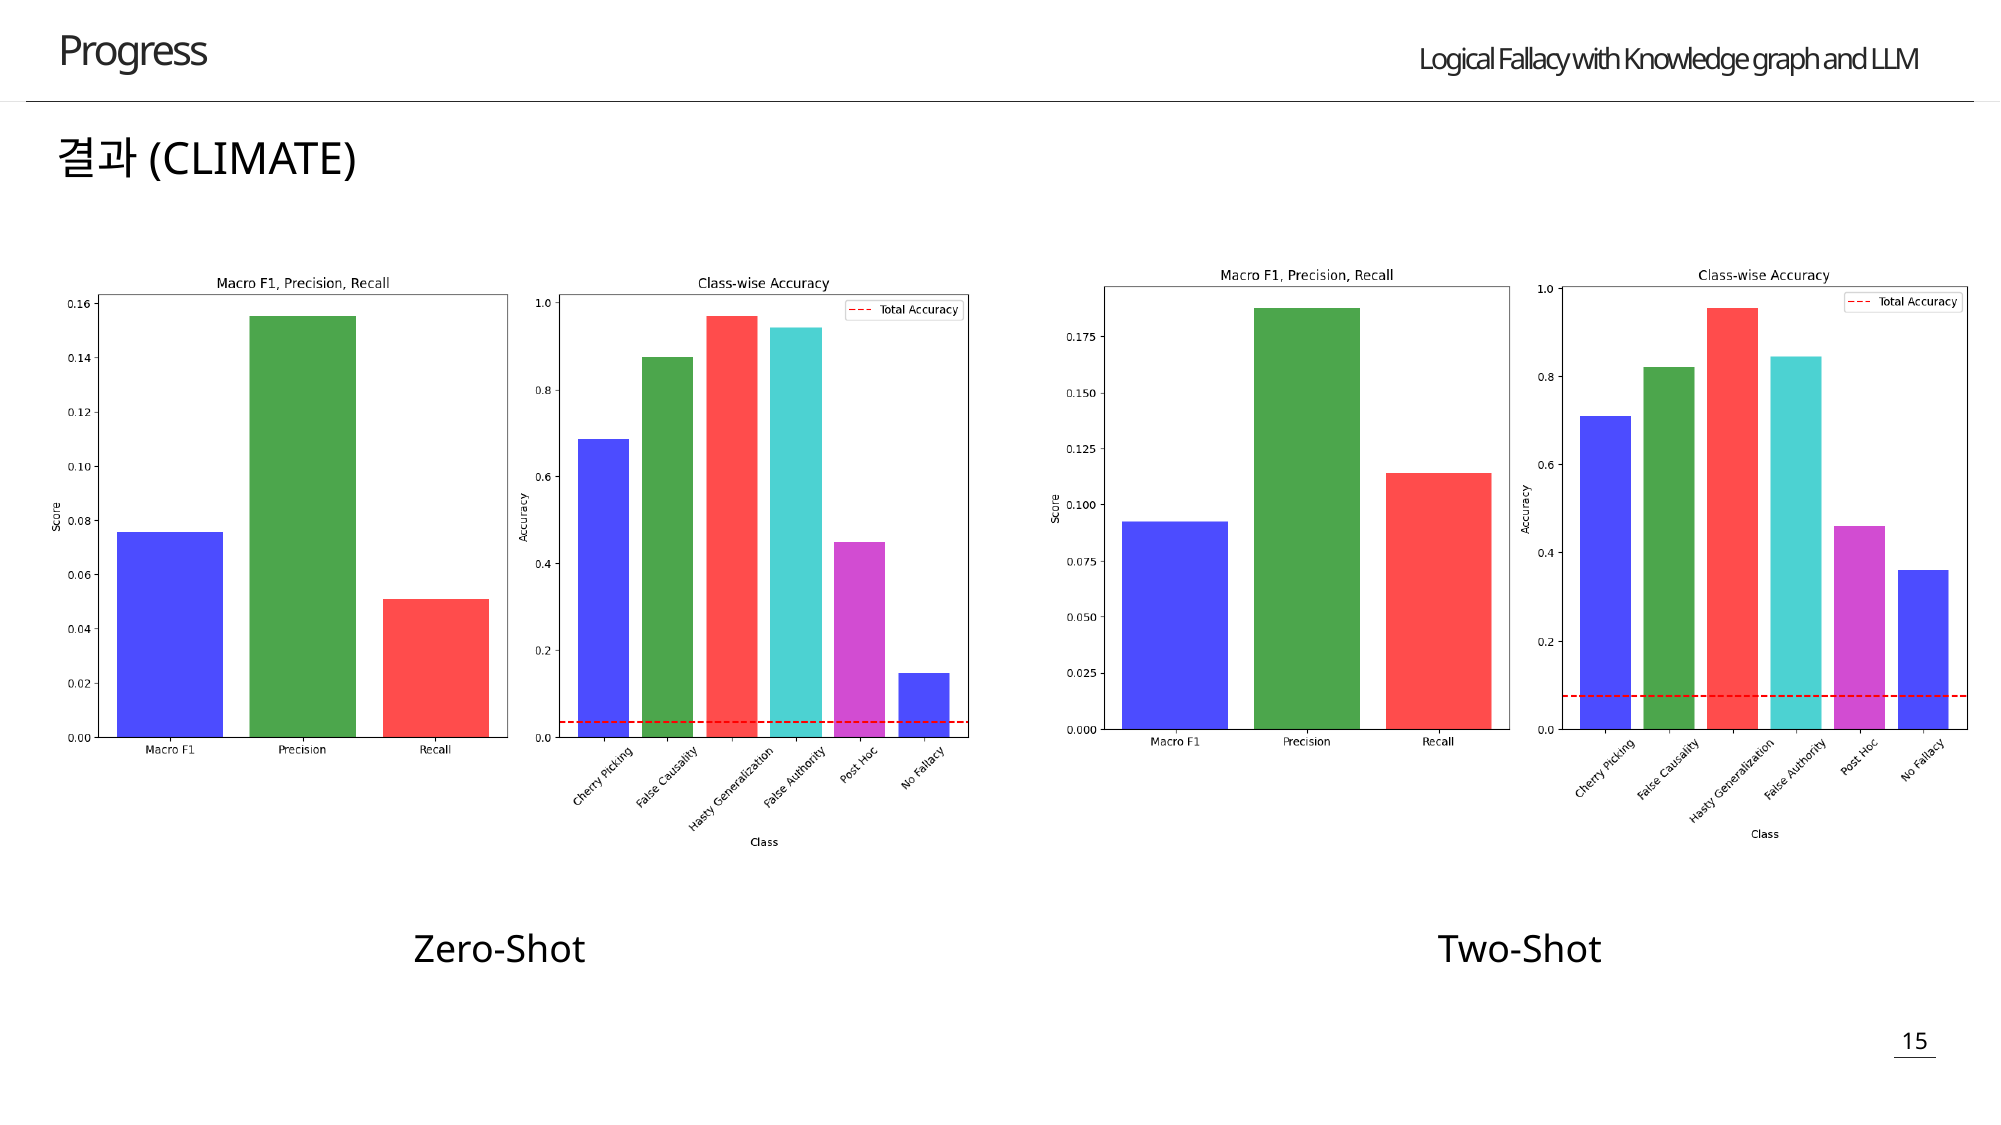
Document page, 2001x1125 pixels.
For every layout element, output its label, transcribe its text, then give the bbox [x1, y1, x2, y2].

list Progress [43, 0, 958, 93]
picture [42, 269, 975, 856]
text_box Zero-Shot [398, 917, 601, 978]
picture [1042, 261, 1974, 848]
text_box Two-Shot [1423, 917, 1617, 978]
text_box 결과(CLIMATE) [41, 122, 1459, 191]
